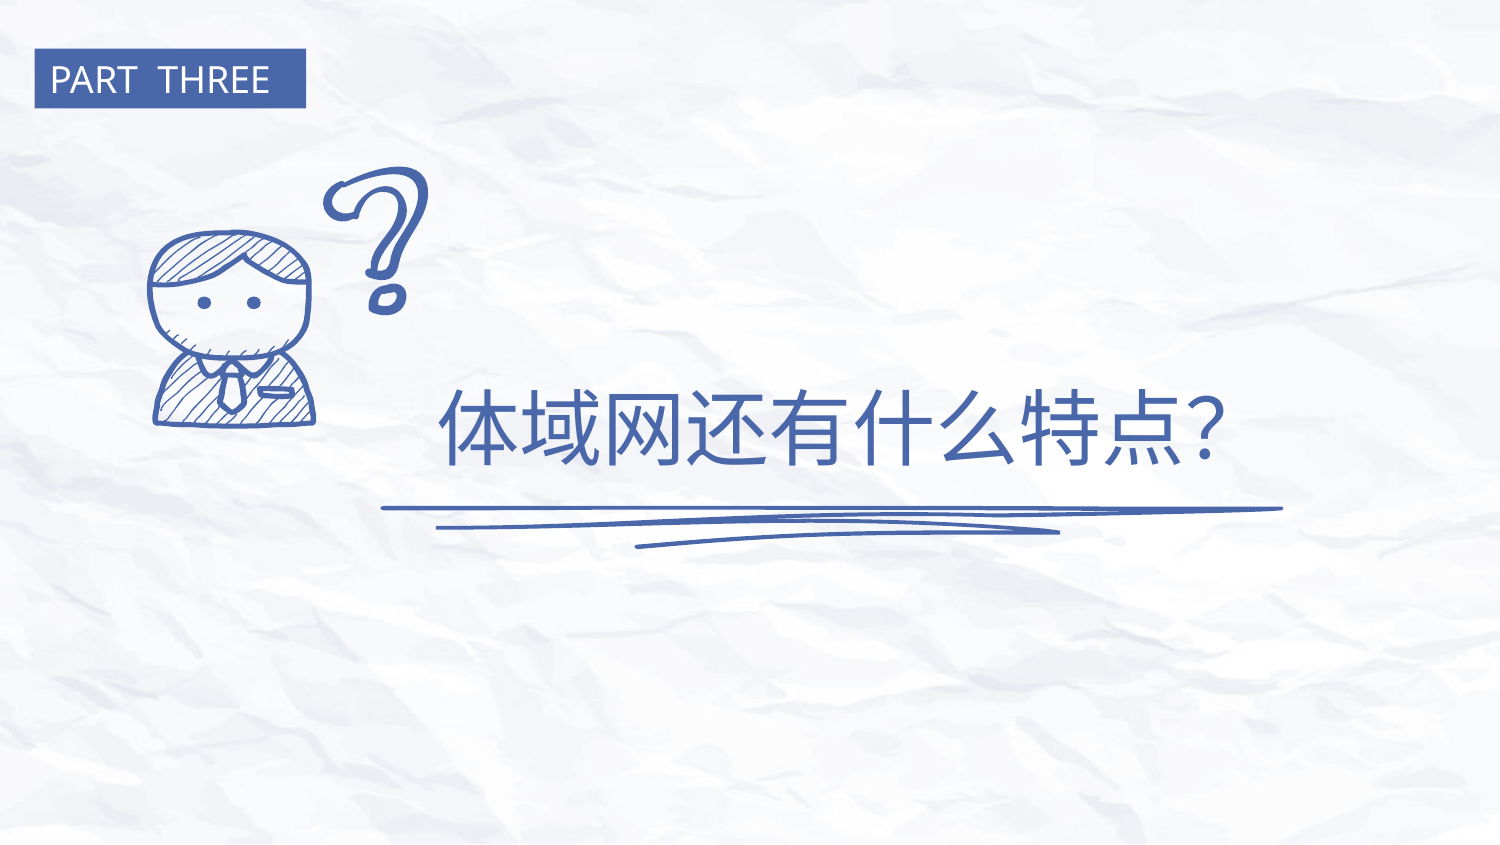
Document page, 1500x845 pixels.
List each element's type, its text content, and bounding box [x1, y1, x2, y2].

text_box [380, 505, 1284, 550]
text_box PART THREE [34, 48, 307, 109]
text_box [317, 150, 431, 317]
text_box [146, 229, 317, 429]
text_box 体域网还有什么特点？ [424, 370, 1281, 482]
